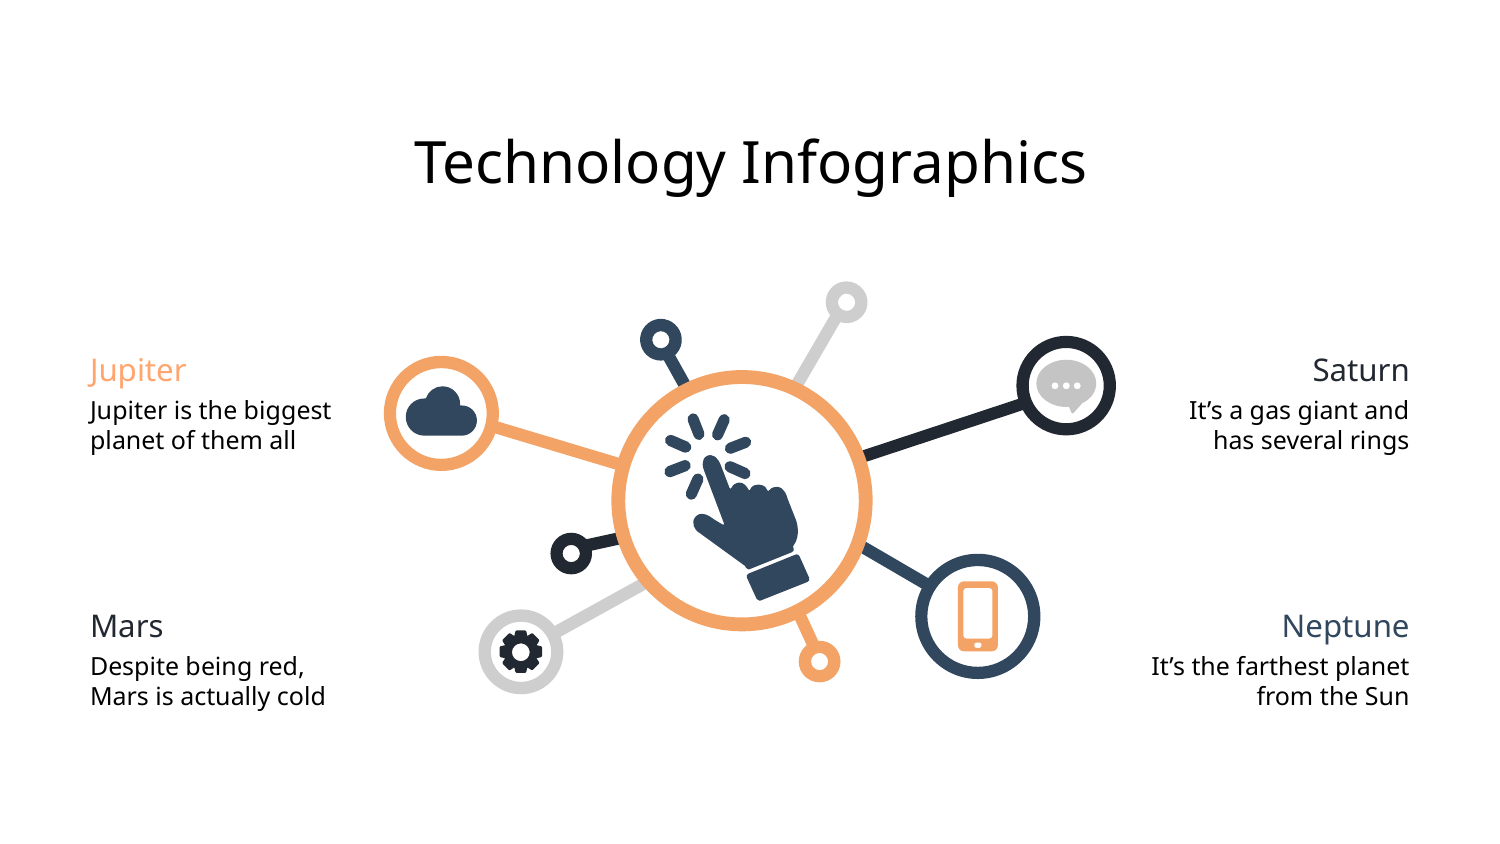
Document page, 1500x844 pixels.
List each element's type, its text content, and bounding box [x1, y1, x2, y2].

text_box It’s the farthest planet from the Sun [1126, 635, 1425, 724]
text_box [383, 281, 1117, 695]
text_box Neptune [1126, 600, 1425, 635]
text_box It’s a gas giant and has several rings [1126, 379, 1425, 467]
text_box Despite being red, Mars is actually cold [74, 635, 373, 724]
text_box Jupiter [74, 343, 373, 379]
text_box Jupiter is the biggest planet of them all [74, 379, 373, 467]
text_box Mars [74, 600, 373, 635]
text_box Technology Infographics [117, 120, 1385, 200]
text_box Saturn [1126, 343, 1425, 379]
